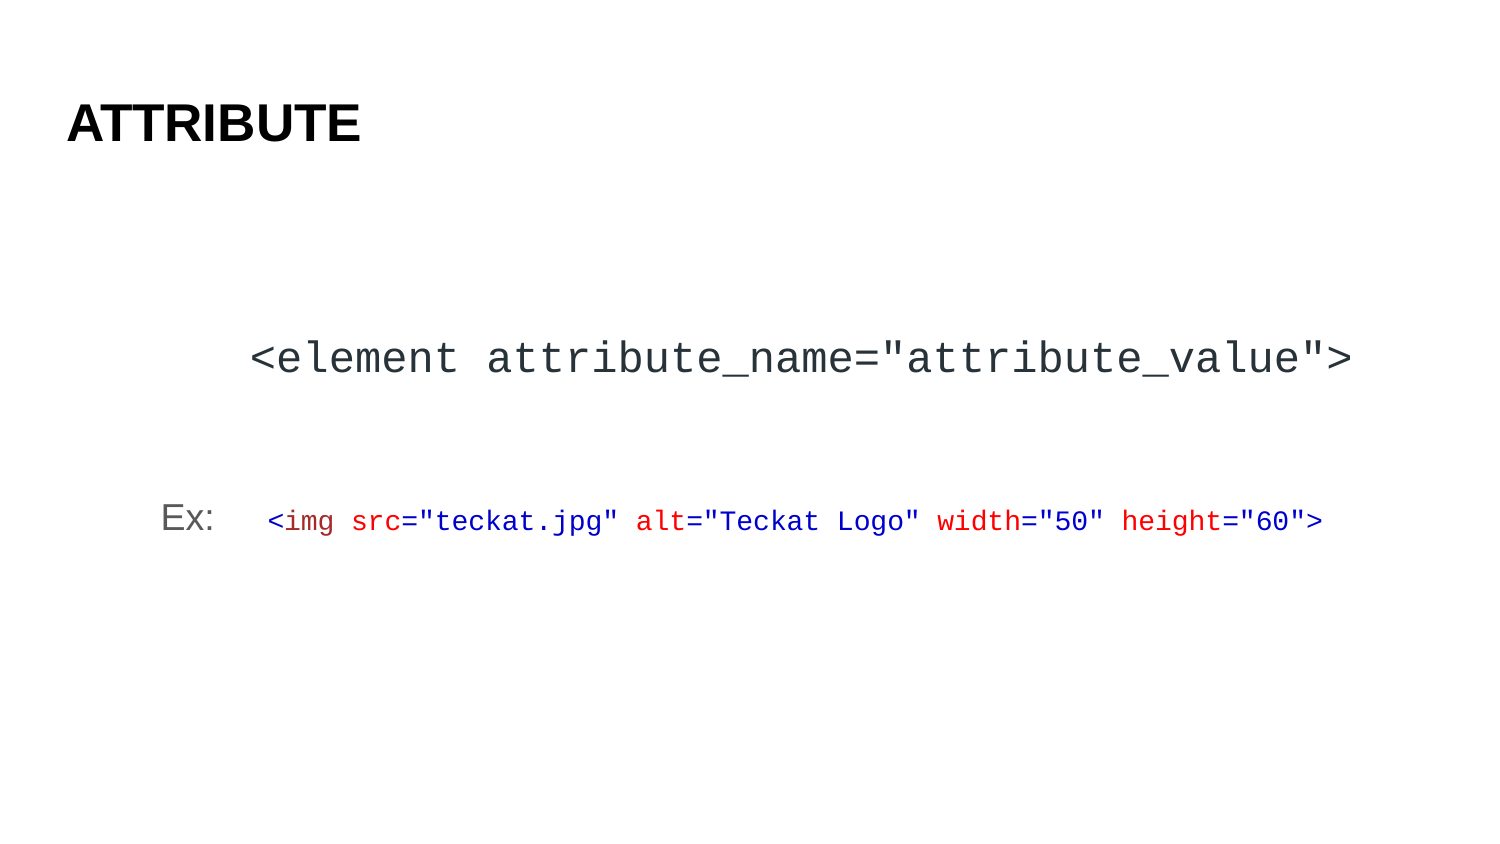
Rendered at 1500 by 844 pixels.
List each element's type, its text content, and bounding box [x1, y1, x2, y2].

list <element attribute_name="attribute_value"> Ex: <img src="teckat.jpg" alt="Teckat Logo" width="50" height="60"> [51, 189, 1449, 750]
title ATTRIBUTE [51, 72, 1449, 167]
